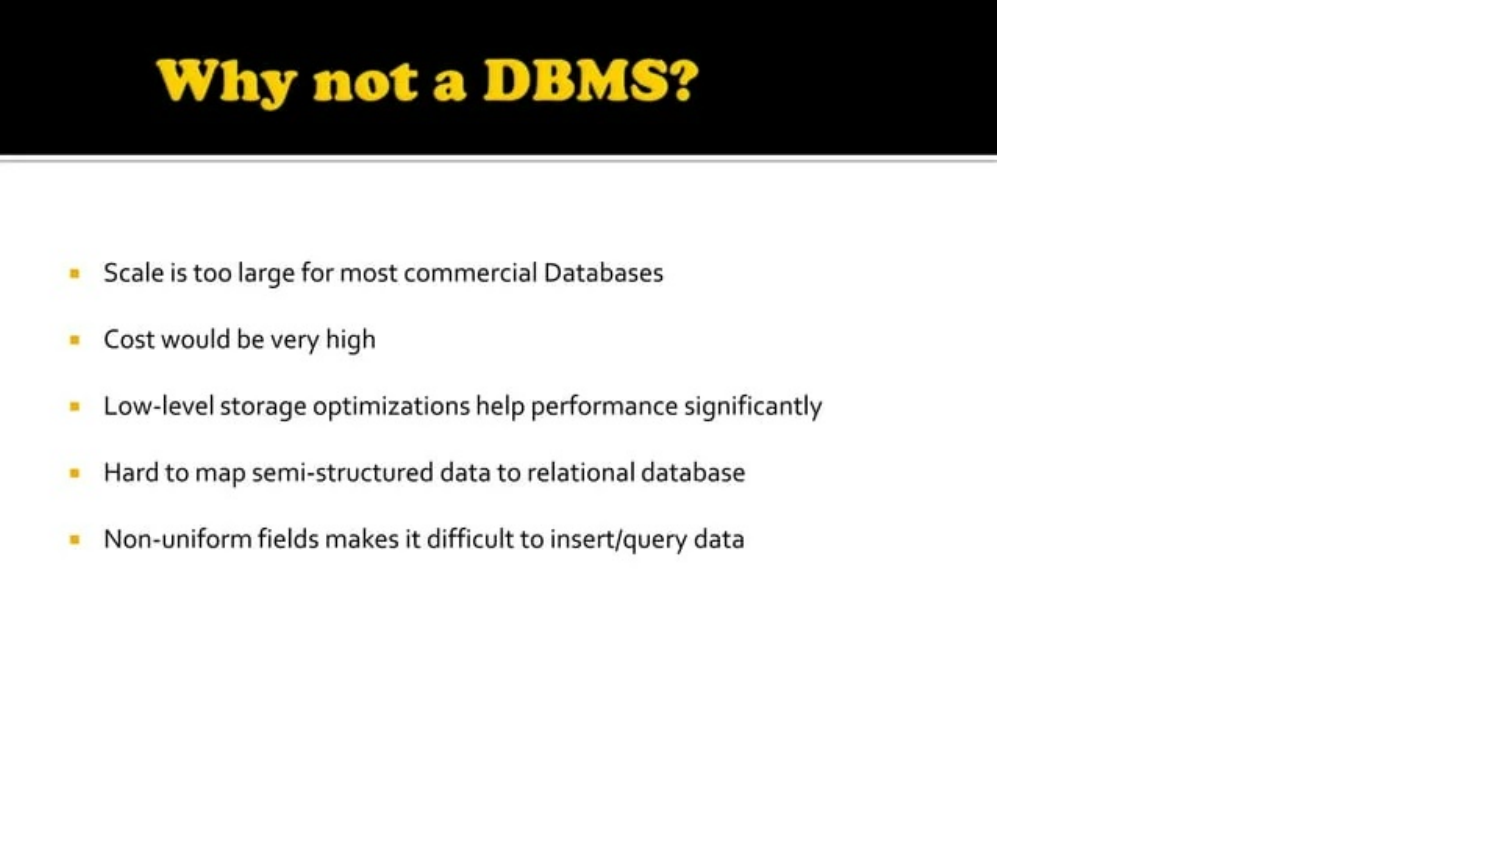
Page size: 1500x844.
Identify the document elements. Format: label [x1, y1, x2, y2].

picture [0, 0, 997, 748]
